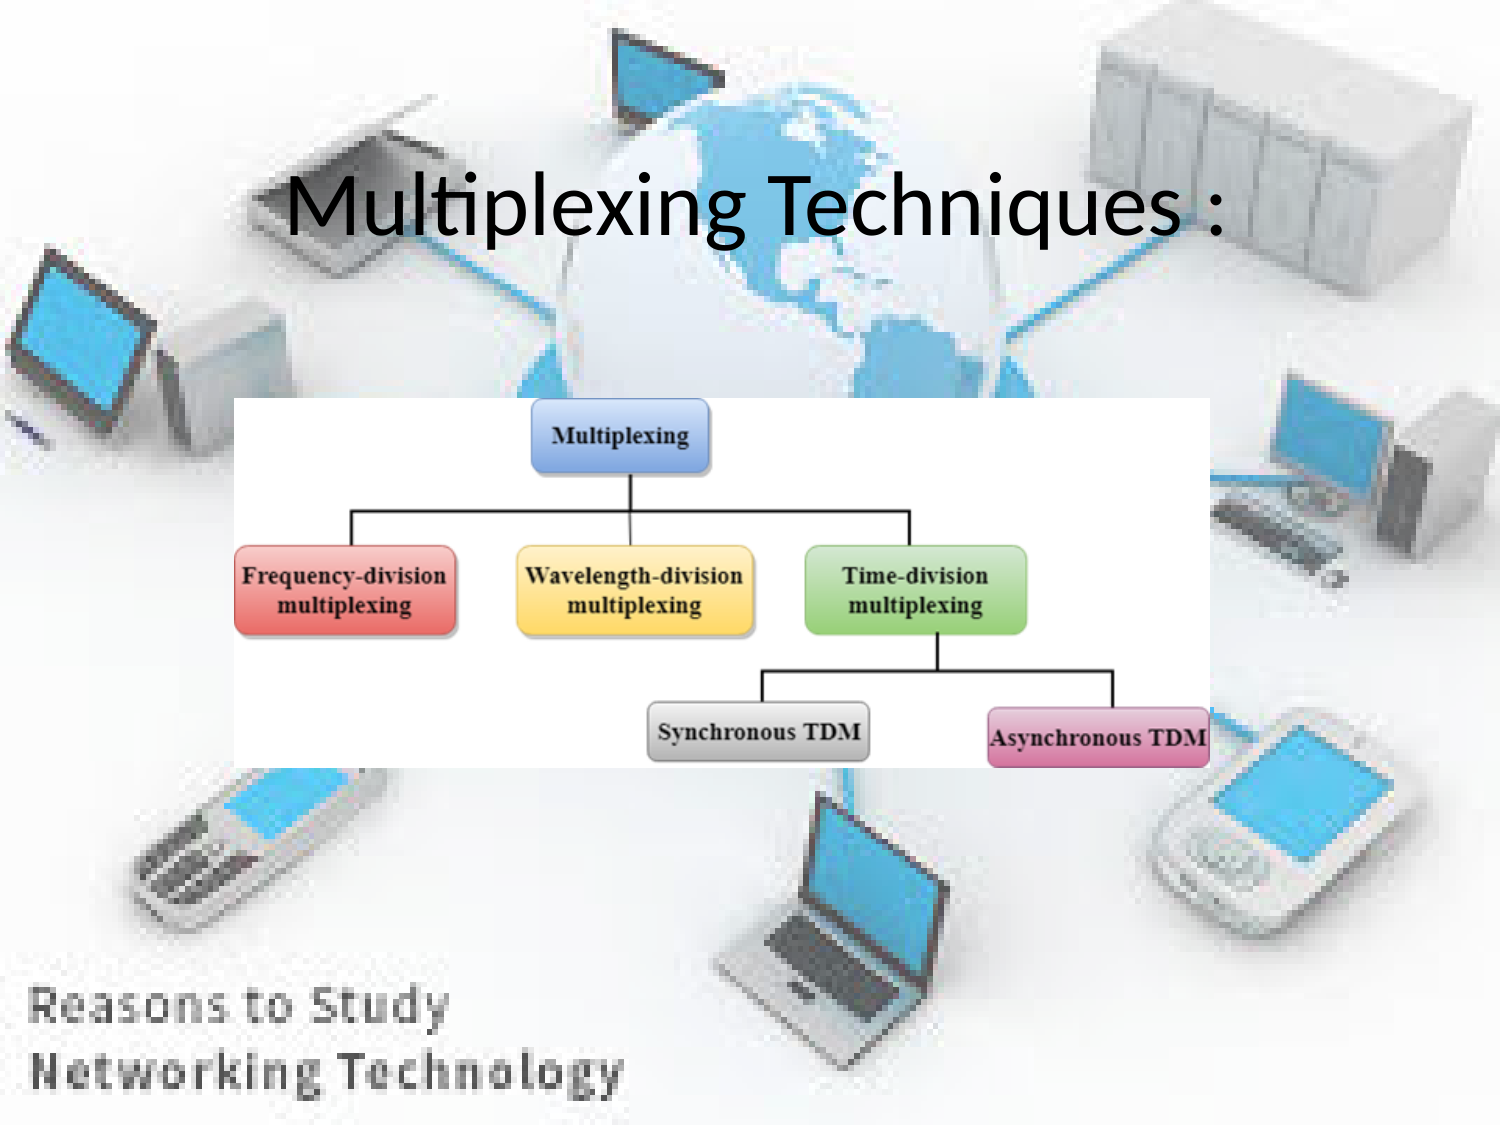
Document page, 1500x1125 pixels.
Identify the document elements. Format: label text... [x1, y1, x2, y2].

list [234, 398, 1210, 768]
title Multiplexing Techniques : [82, 105, 1432, 293]
